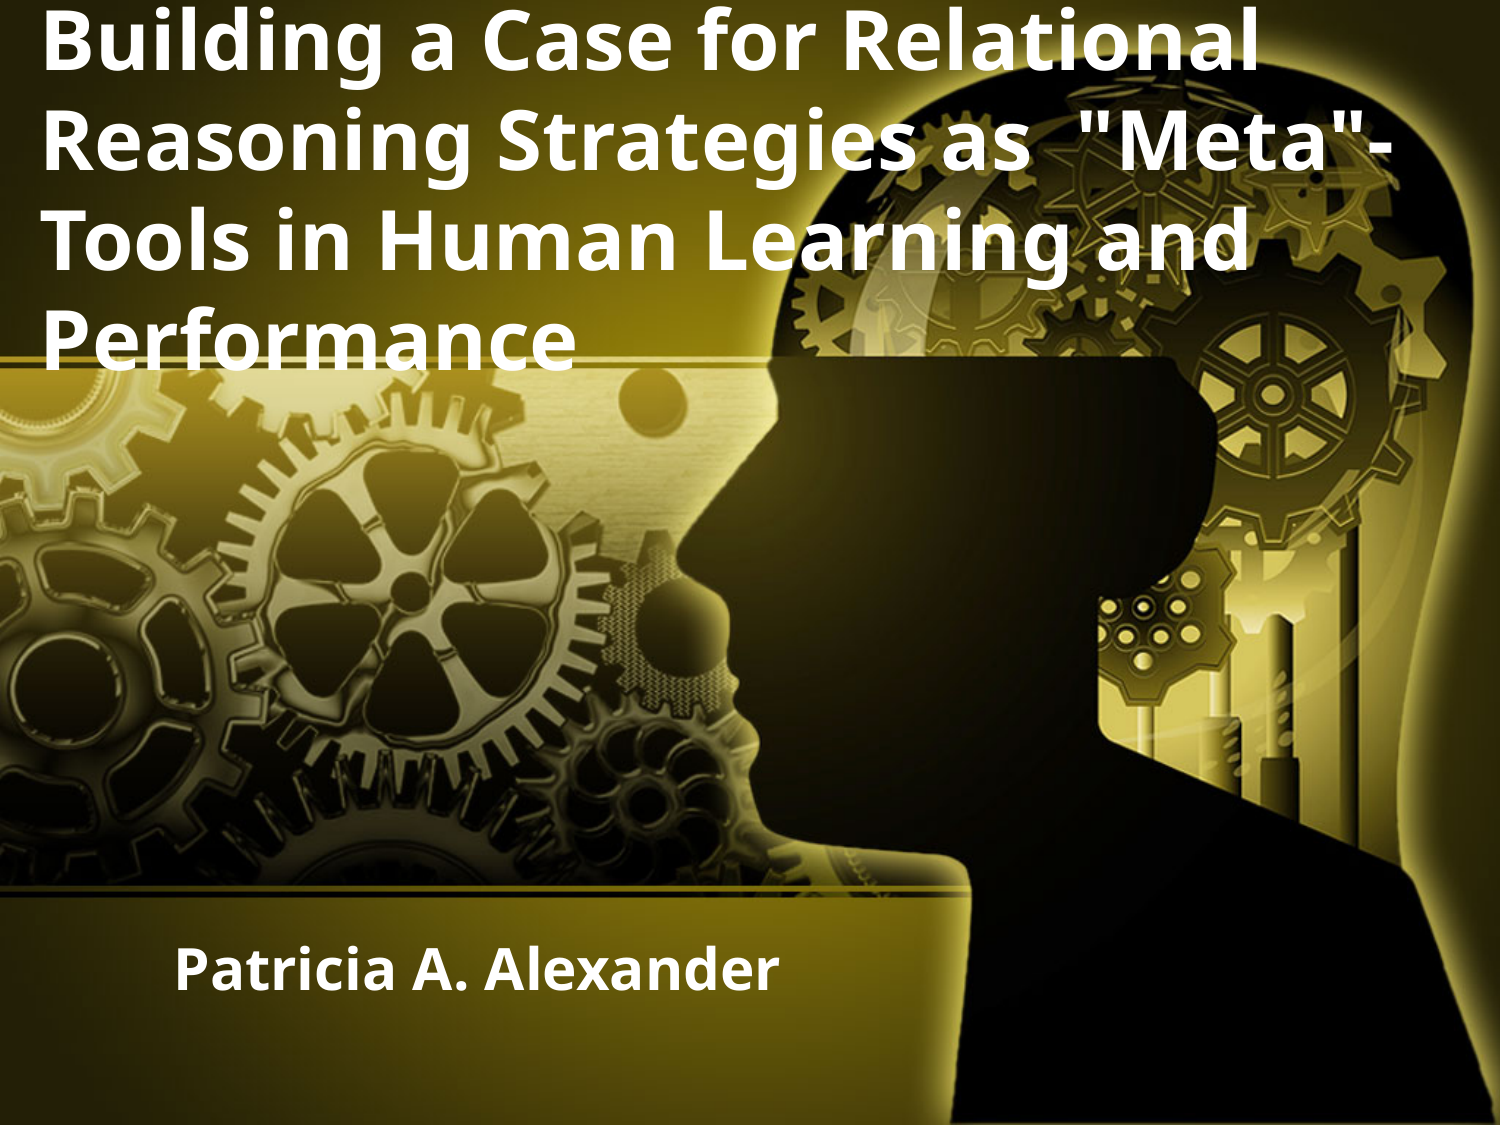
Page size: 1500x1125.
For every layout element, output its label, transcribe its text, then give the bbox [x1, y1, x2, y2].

subtitle Patricia A. Alexander [4, 924, 950, 1050]
title Building a Case for Relational Reasoning Strategies as "Meta"-Tools in Human Learning and Performance [24, 0, 1500, 375]
picture [0, 0, 1500, 1125]
